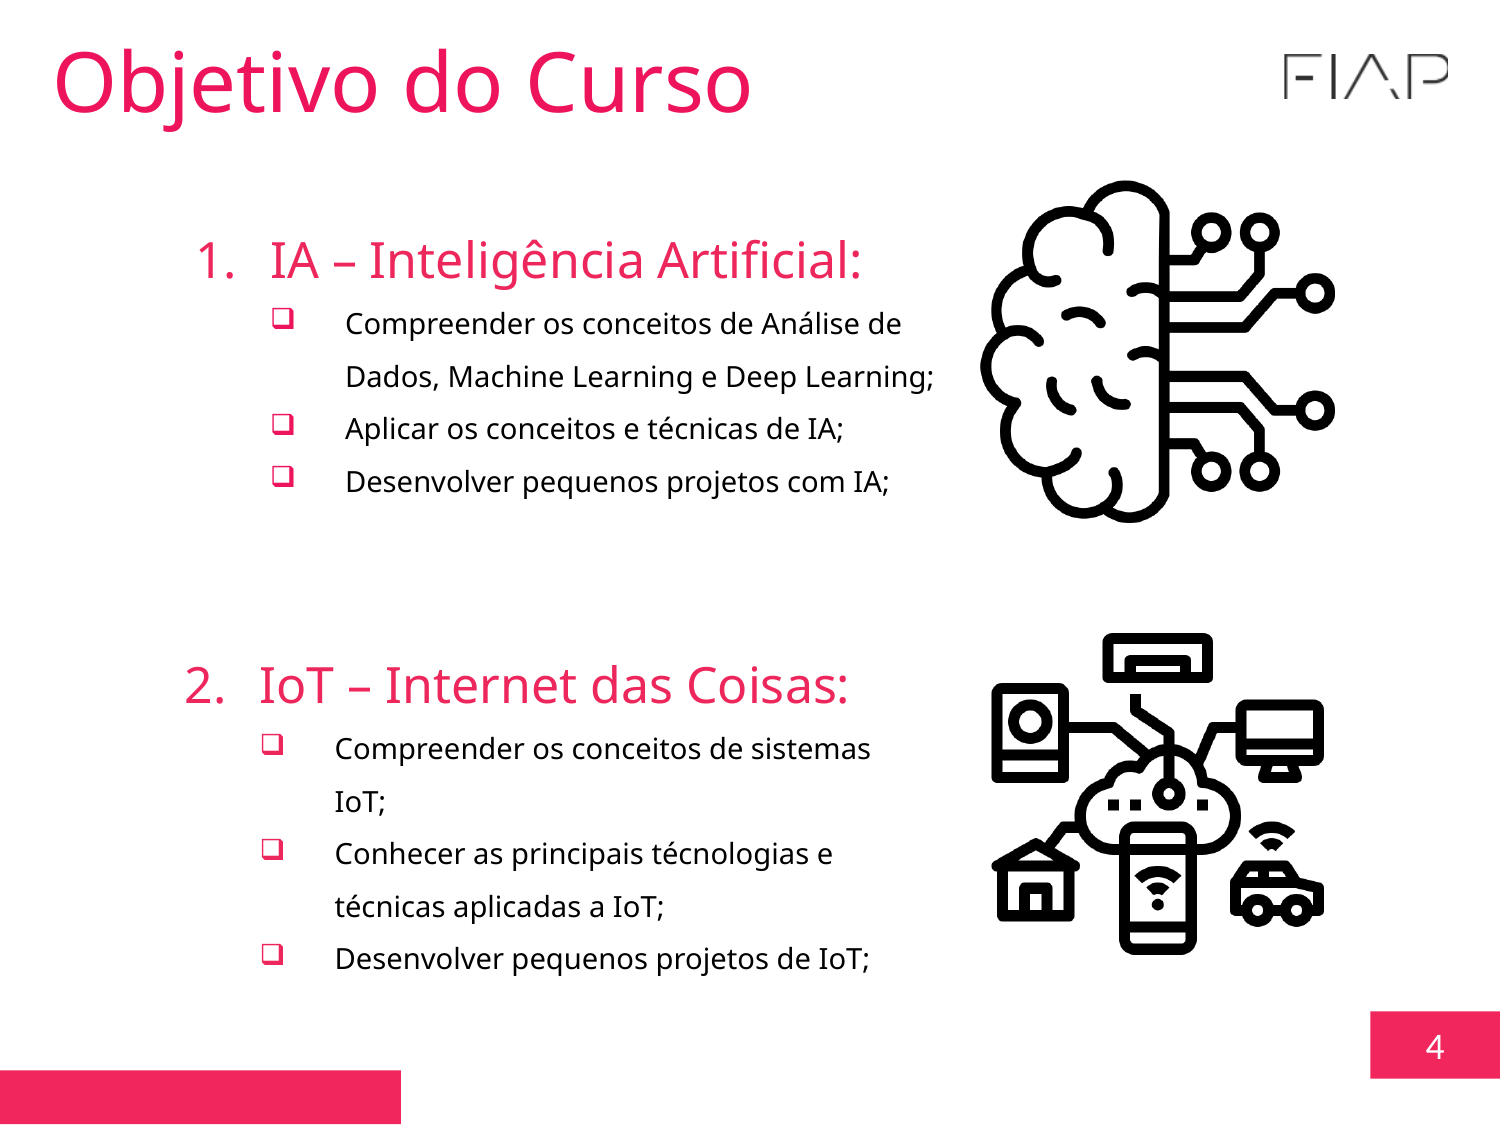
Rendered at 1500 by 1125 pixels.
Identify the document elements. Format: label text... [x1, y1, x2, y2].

text_box IA – Inteligência Artificial: Compreender os conceitos de Análise de Dados, Machine Learning e Deep Learning; Aplicar os conceitos e técnicas de IA; Desenvolver pequenos projetos com IA; [180, 190, 951, 506]
text_box Objetivo do Curso [37, 21, 1075, 137]
picture [980, 616, 1335, 971]
text_box IoT – Internet das Coisas: Compreender os conceitos de sistemas IoT; Conhecer as principais técnologias e técnicas aplicadas a IoT; Desenvolver pequenos projetos de IoT; [169, 616, 920, 983]
picture [980, 174, 1335, 529]
